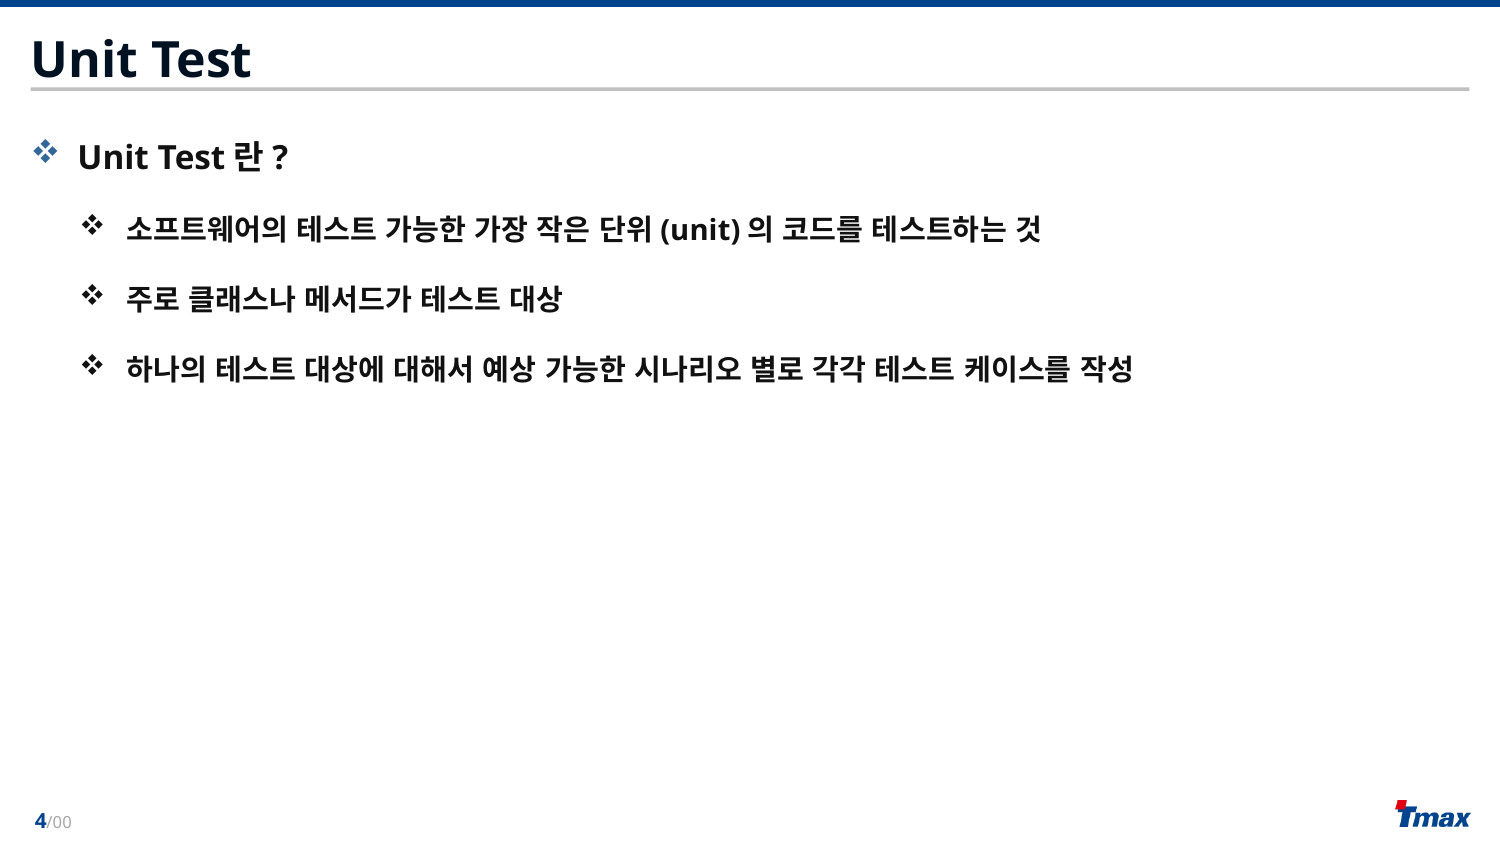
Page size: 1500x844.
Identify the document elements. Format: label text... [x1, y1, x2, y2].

picture [1395, 800, 1471, 827]
title Unit Test [30, 12, 1470, 81]
list Unit Test란? 소프트웨어의 테스트 가능한 가장 작은 단위(unit)의 코드를 테스트하는 것 주로 클래스나 메서드가 테스트 대상 하나의 테스트 대상에 대해서 예상 가능한 시나리오 별로 각각 테스트 케이스를 작성 [30, 96, 1472, 732]
